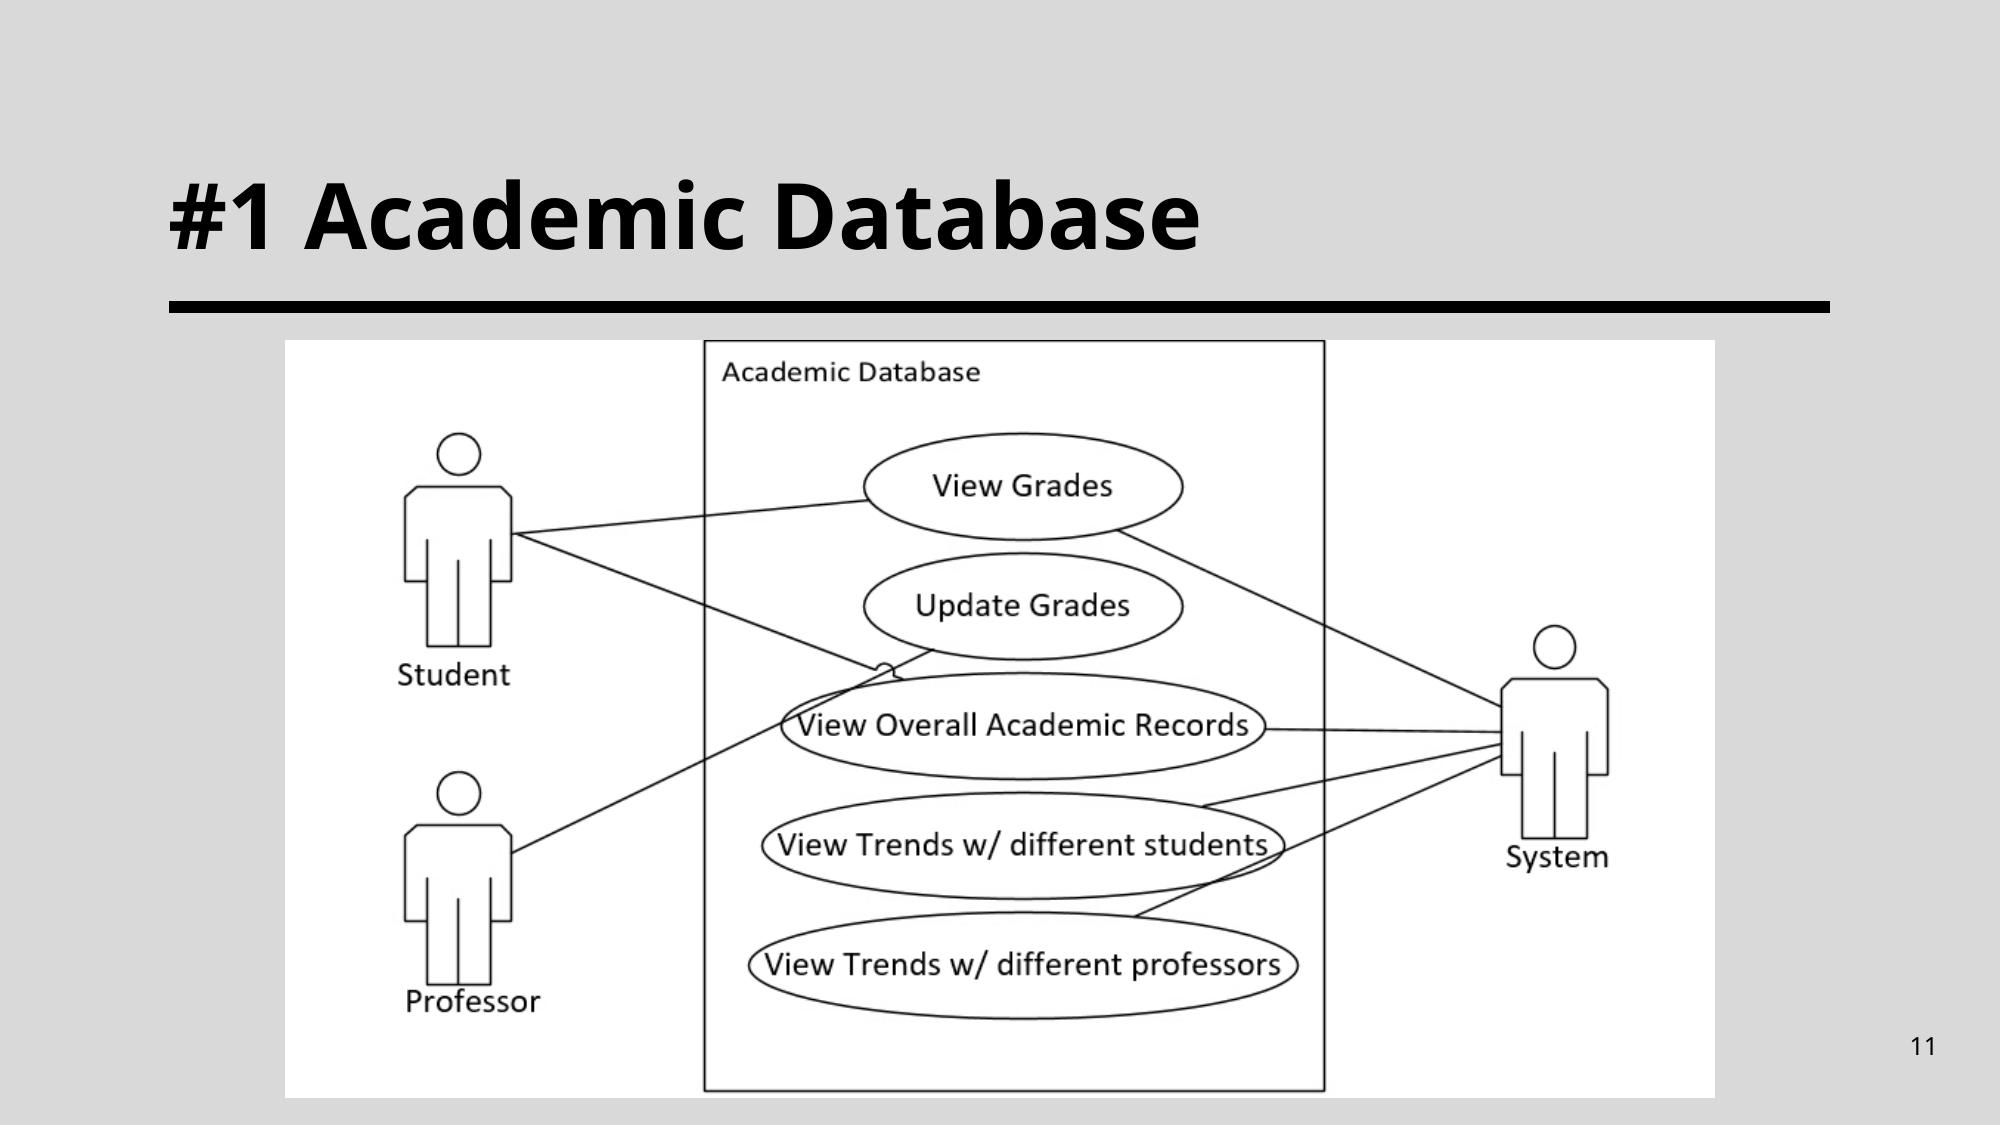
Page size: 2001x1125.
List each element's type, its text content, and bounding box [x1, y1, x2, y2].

picture [285, 340, 1715, 1098]
title #1 Academic Database [168, 163, 1450, 270]
slide_number 11 [1885, 1032, 1954, 1063]
